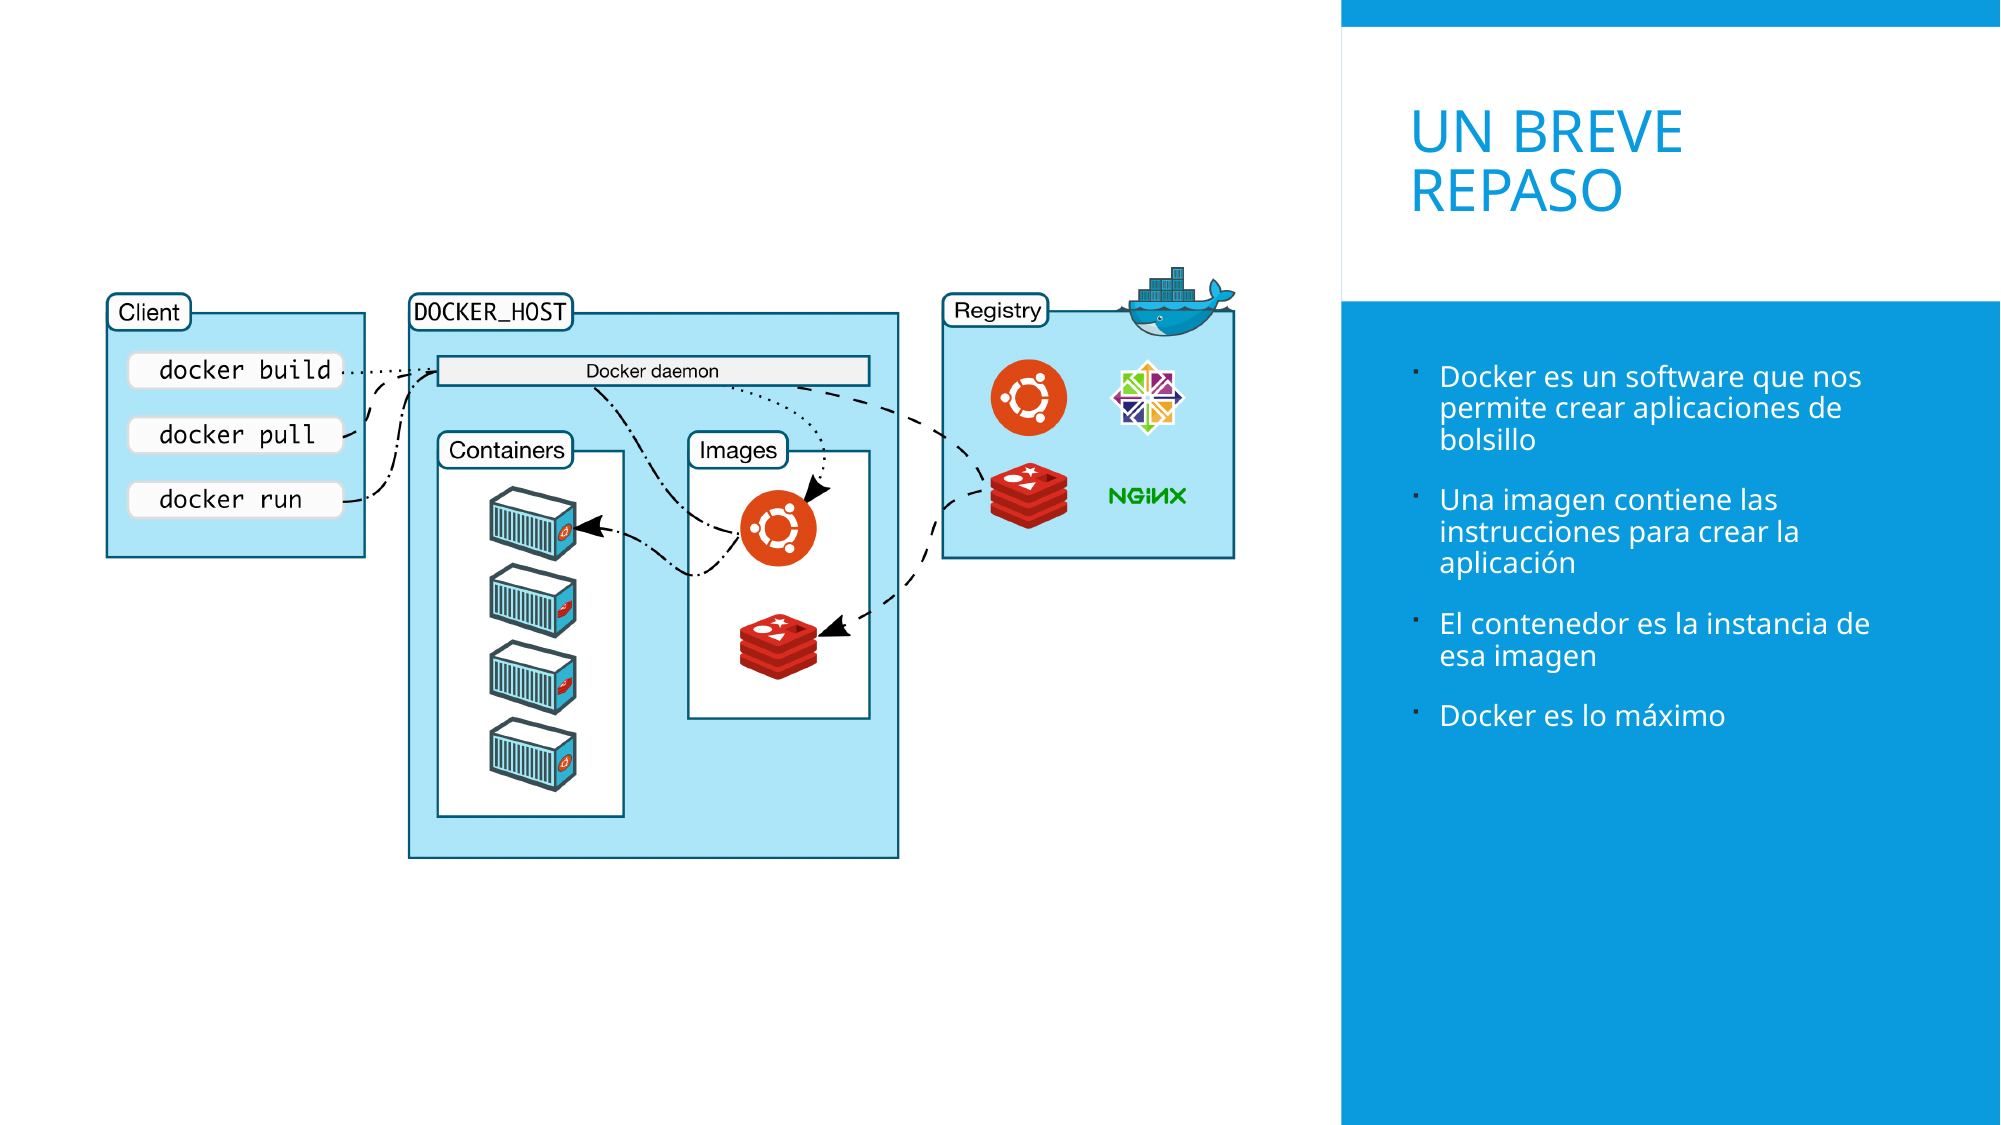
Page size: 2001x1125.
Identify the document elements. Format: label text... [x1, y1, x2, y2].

list Docker es un software que nos permite crear aplicaciones de bolsillo Una imagen contiene las instrucciones para crear la aplicación El contenedor es la instancia de esa imagen Docker es lo máximo [1394, 354, 1894, 1019]
text_box [1340, 26, 2000, 303]
picture [109, 296, 189, 328]
picture [109, 315, 363, 555]
picture [411, 296, 571, 328]
text_box [0, 0, 1340, 1125]
text_box [1340, 0, 2000, 26]
picture [105, 267, 1237, 859]
text_box [1340, 303, 2000, 1125]
title Un breve repaso [1394, 80, 1894, 249]
